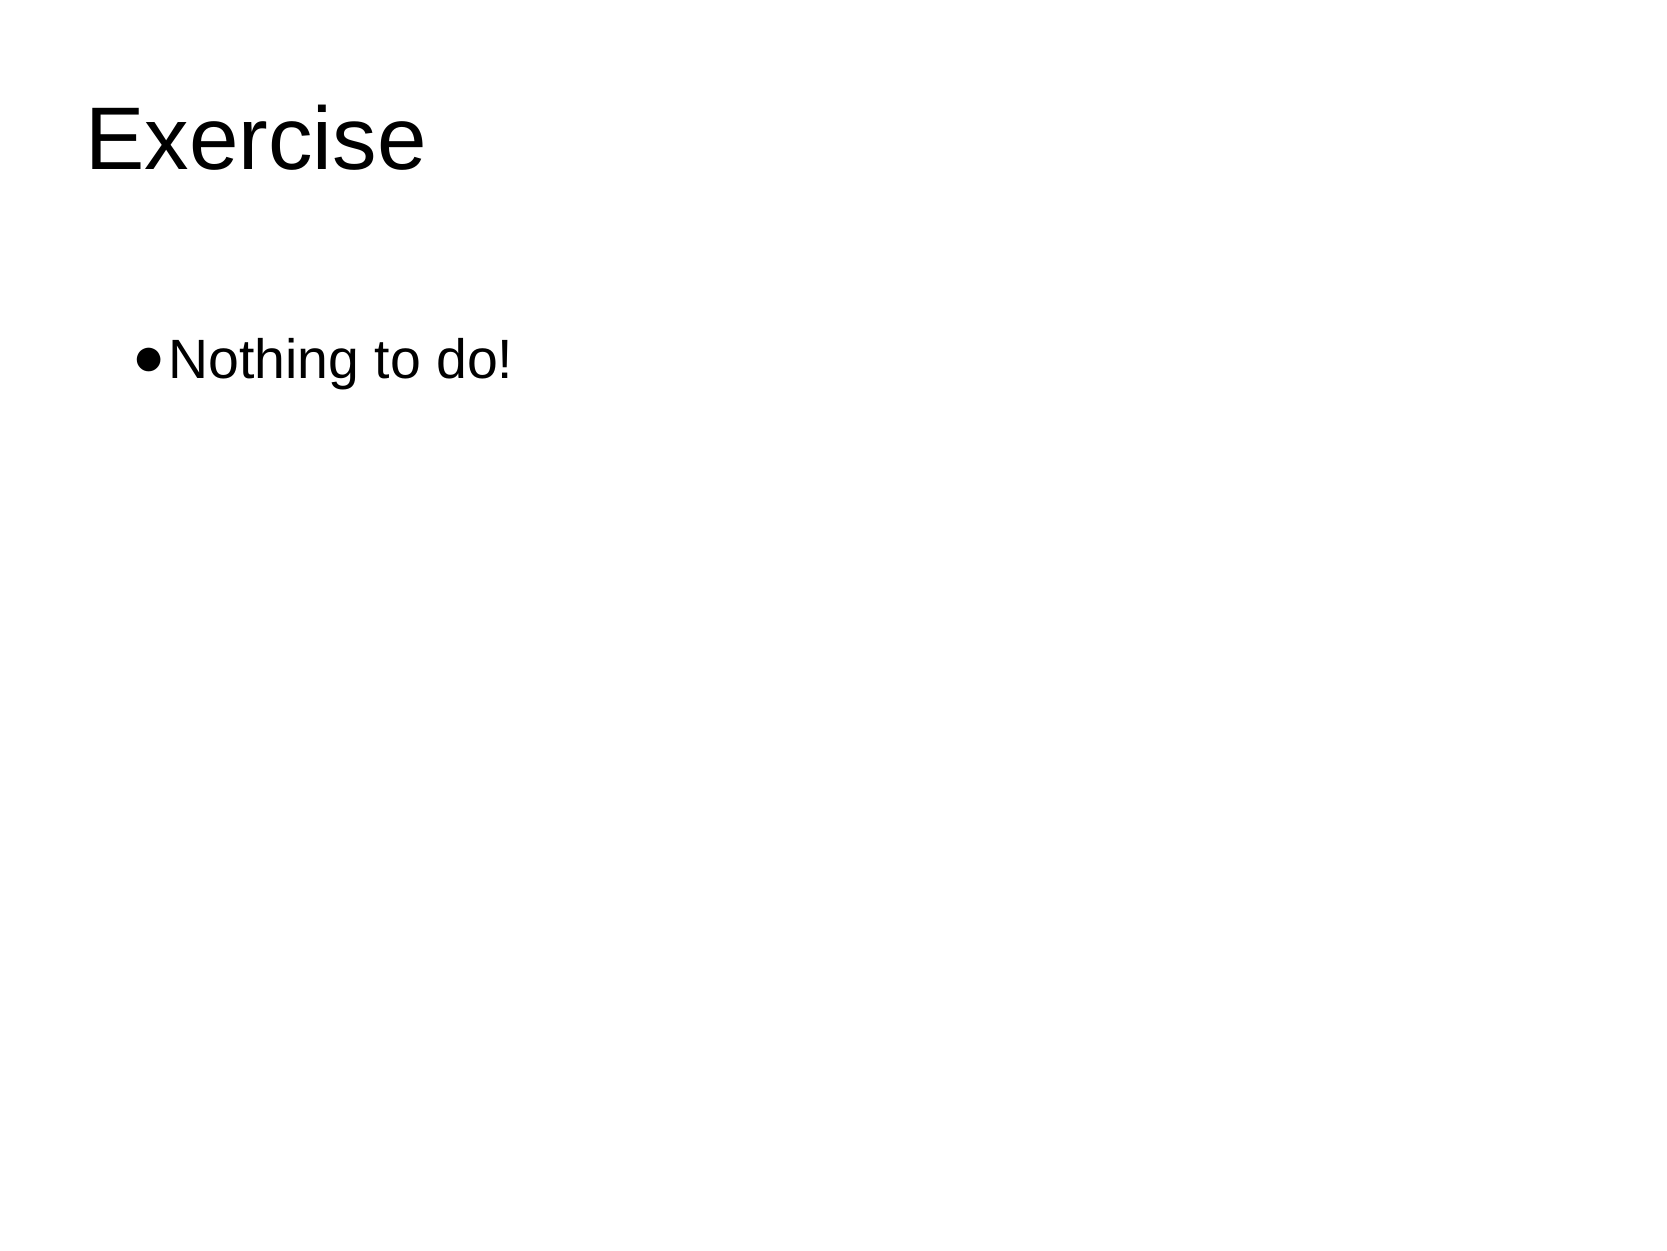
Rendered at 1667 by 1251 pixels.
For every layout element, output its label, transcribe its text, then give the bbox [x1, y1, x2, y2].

text_box Nothing to do! [99, 316, 1577, 659]
title Exercise [79, 74, 536, 230]
